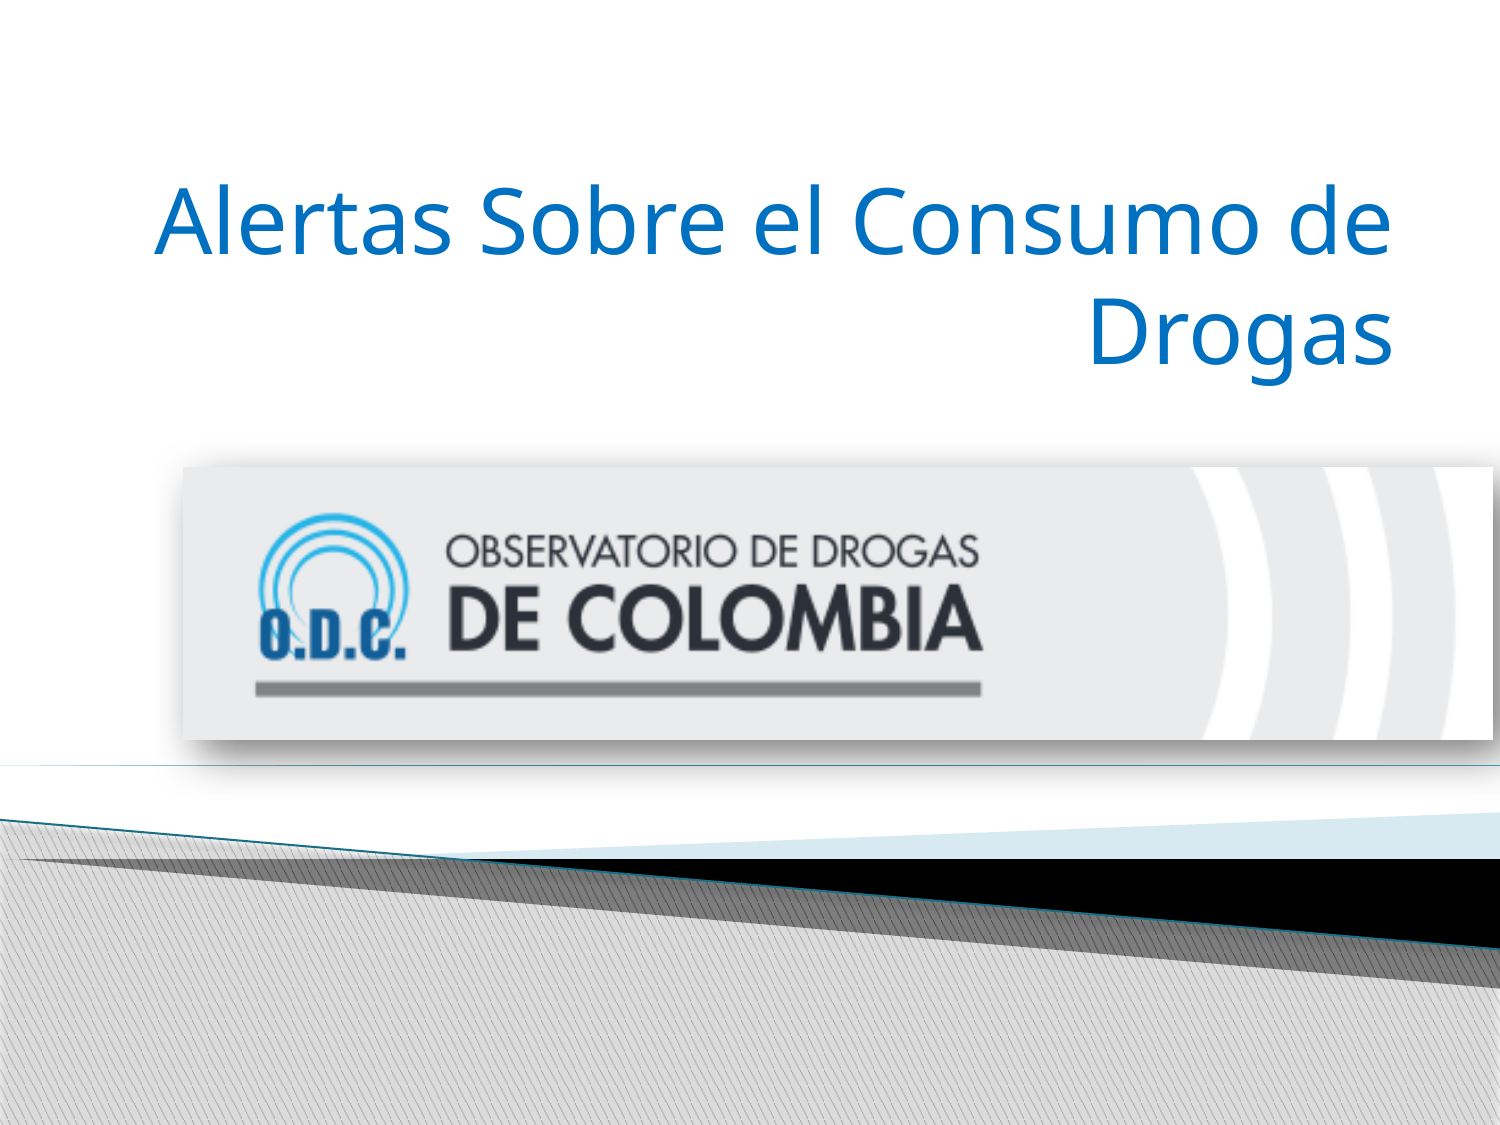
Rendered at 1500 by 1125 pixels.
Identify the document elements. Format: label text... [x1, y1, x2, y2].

picture [182, 467, 1493, 740]
title Alertas Sobre el Consumo de Drogas [135, 90, 1411, 391]
picture [5, 859, 1500, 989]
